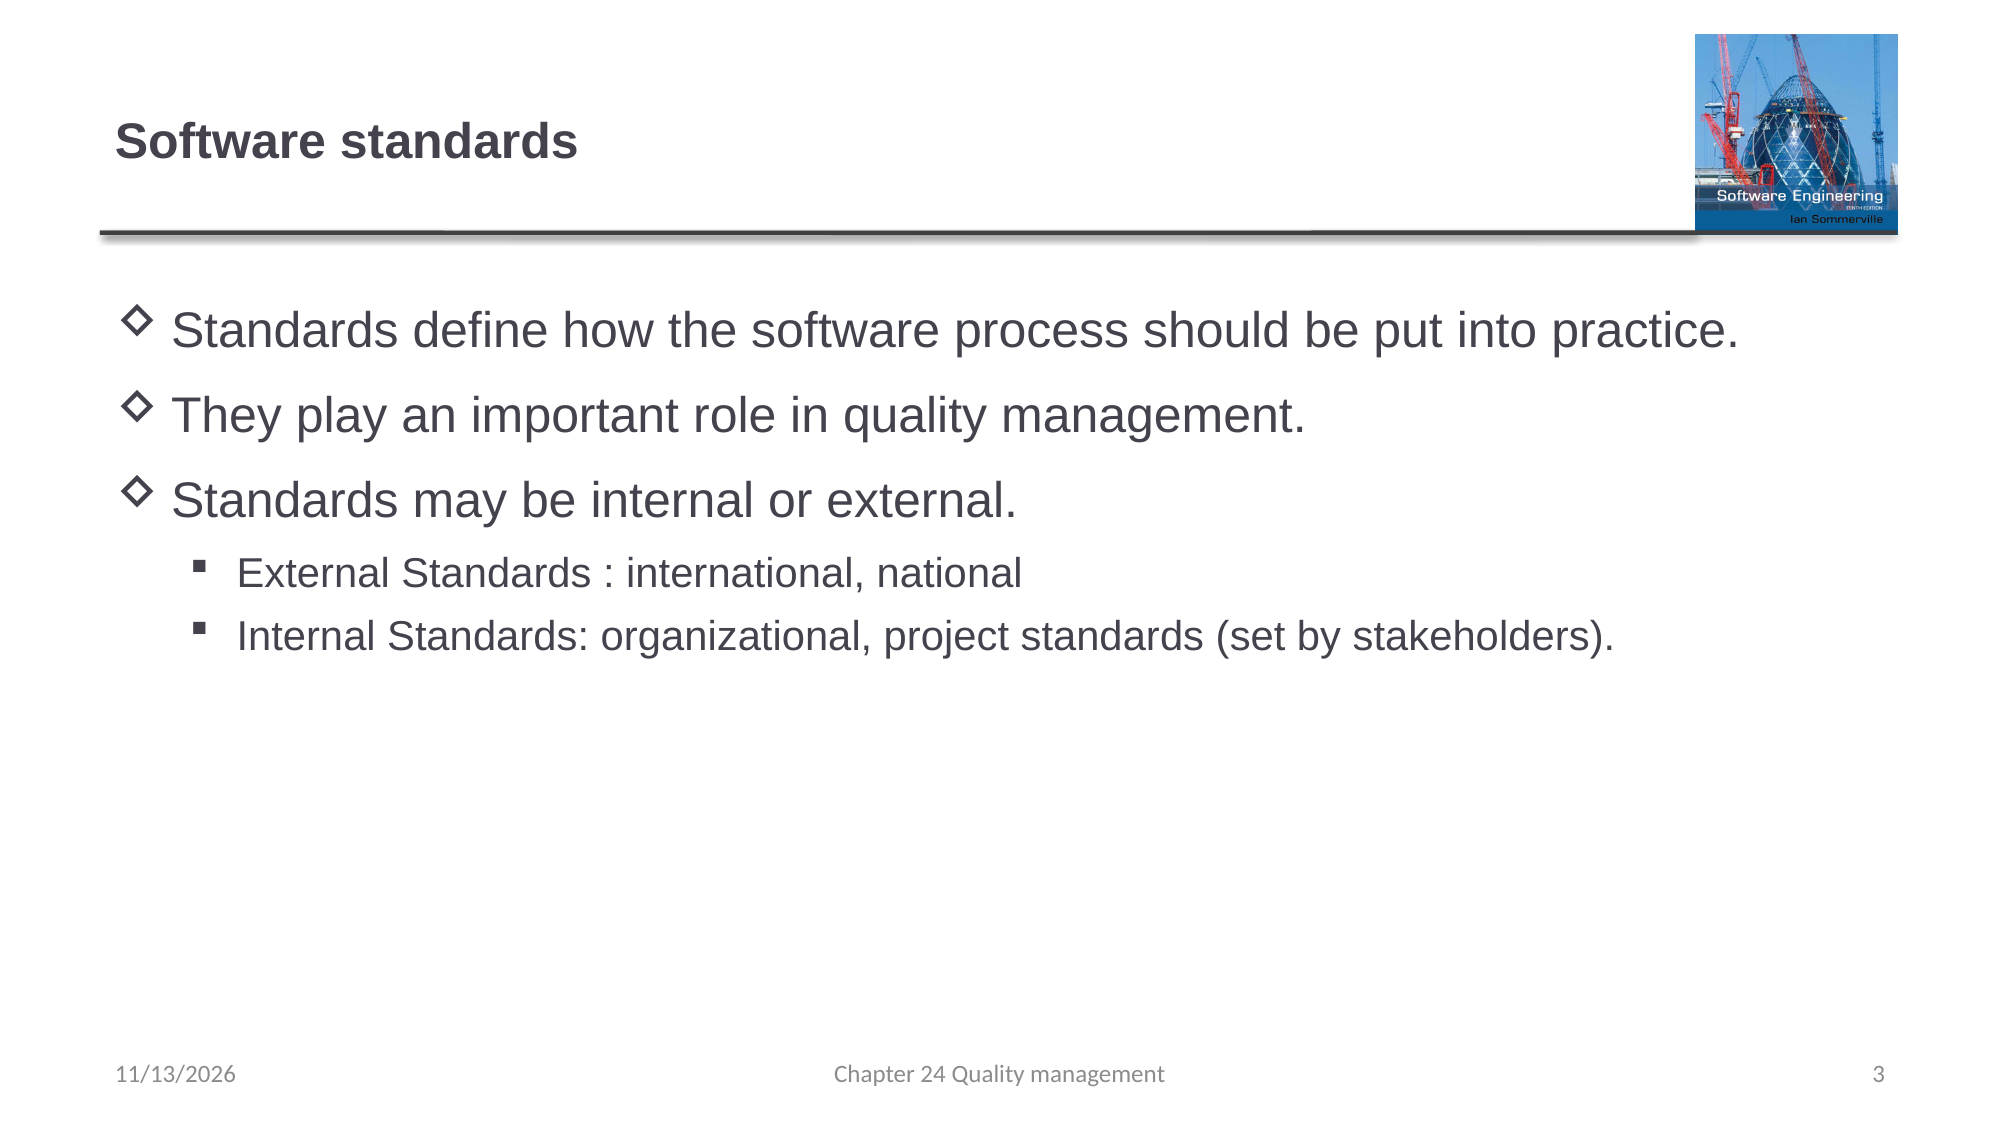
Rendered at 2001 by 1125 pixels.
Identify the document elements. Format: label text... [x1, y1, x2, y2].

picture [1695, 34, 1898, 230]
footer Chapter 24 Quality management [683, 1042, 1317, 1103]
list Standards define how the software process should be put into practice. They play an important role in quality management. Standards may be internal or external. External Standards : international, national Internal Standards: organizational, project standards (set by stakeholders). [99, 289, 1900, 1033]
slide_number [99, 1042, 567, 1103]
title Software standards [99, 44, 1696, 233]
slide_number 3 [1433, 1042, 1900, 1103]
